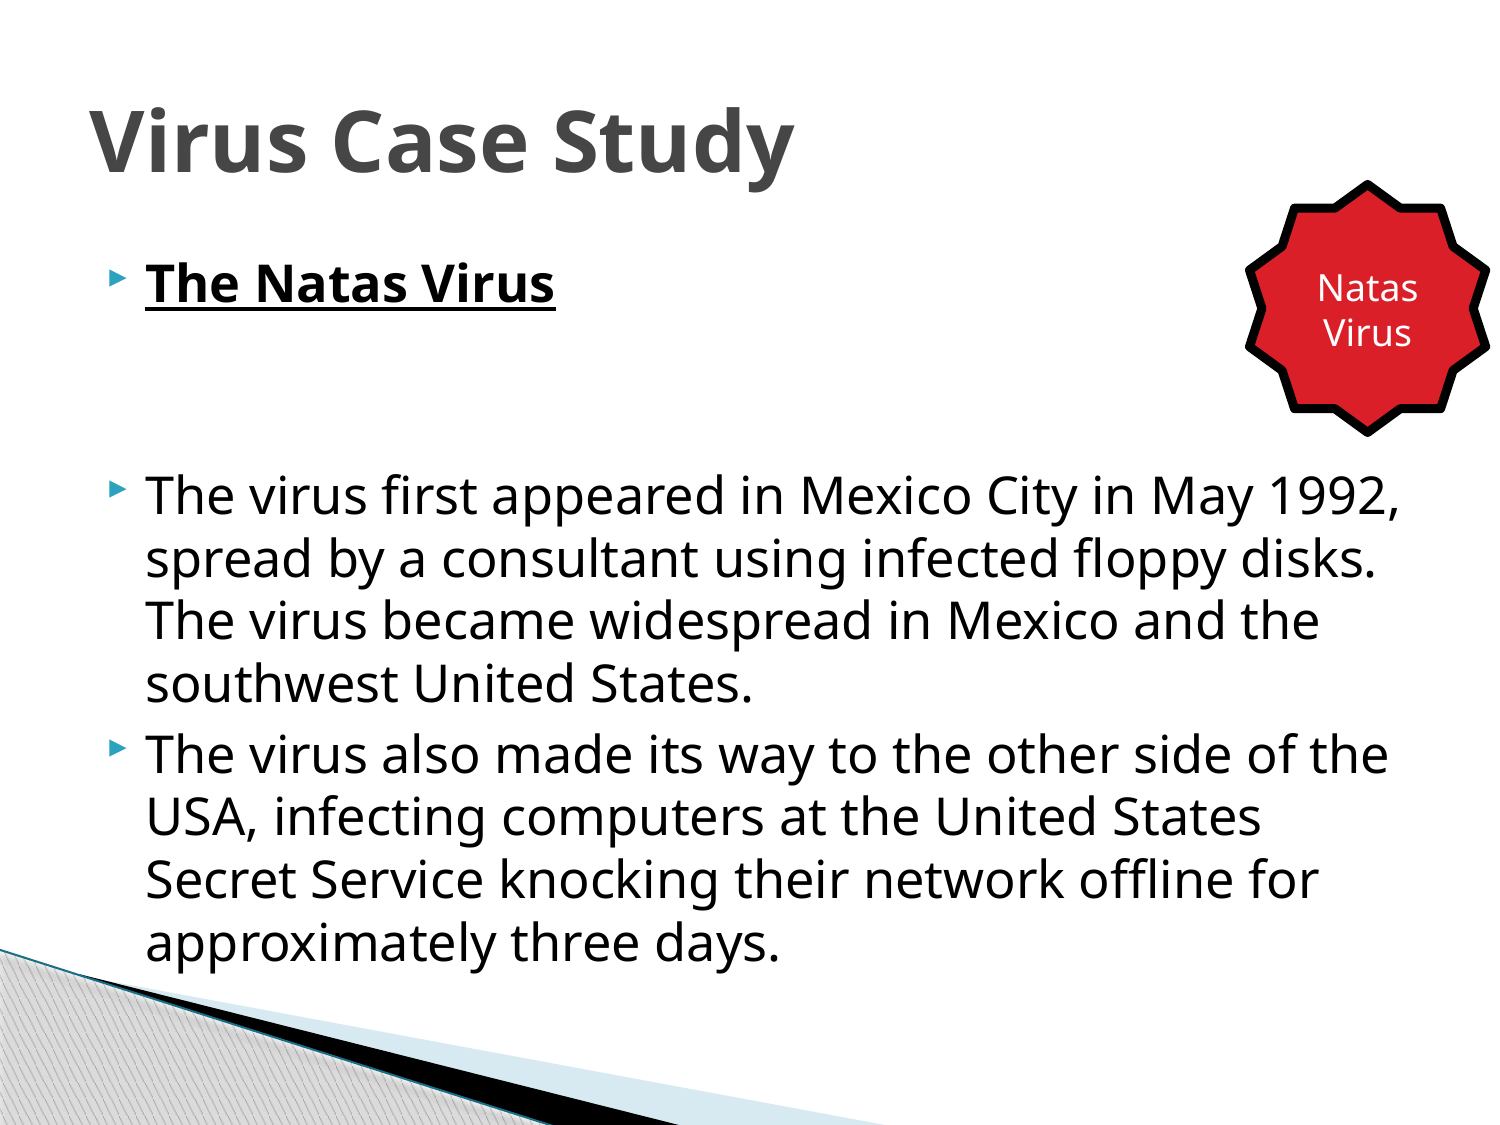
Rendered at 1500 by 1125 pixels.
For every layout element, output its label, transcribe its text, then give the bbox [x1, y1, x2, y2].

title Virus Case Study [75, 45, 1425, 233]
list The Natas Virus The virus first appeared in Mexico City in May 1992, spread by a consultant using infected floppy disks. The virus became widespread in Mexico and the southwest United States. The virus also made its way to the other side of the USA, infecting computers at the United States Secret Service knocking their network offline for approximately three days. [75, 243, 1425, 986]
text_box Natas Virus [1245, 179, 1491, 437]
